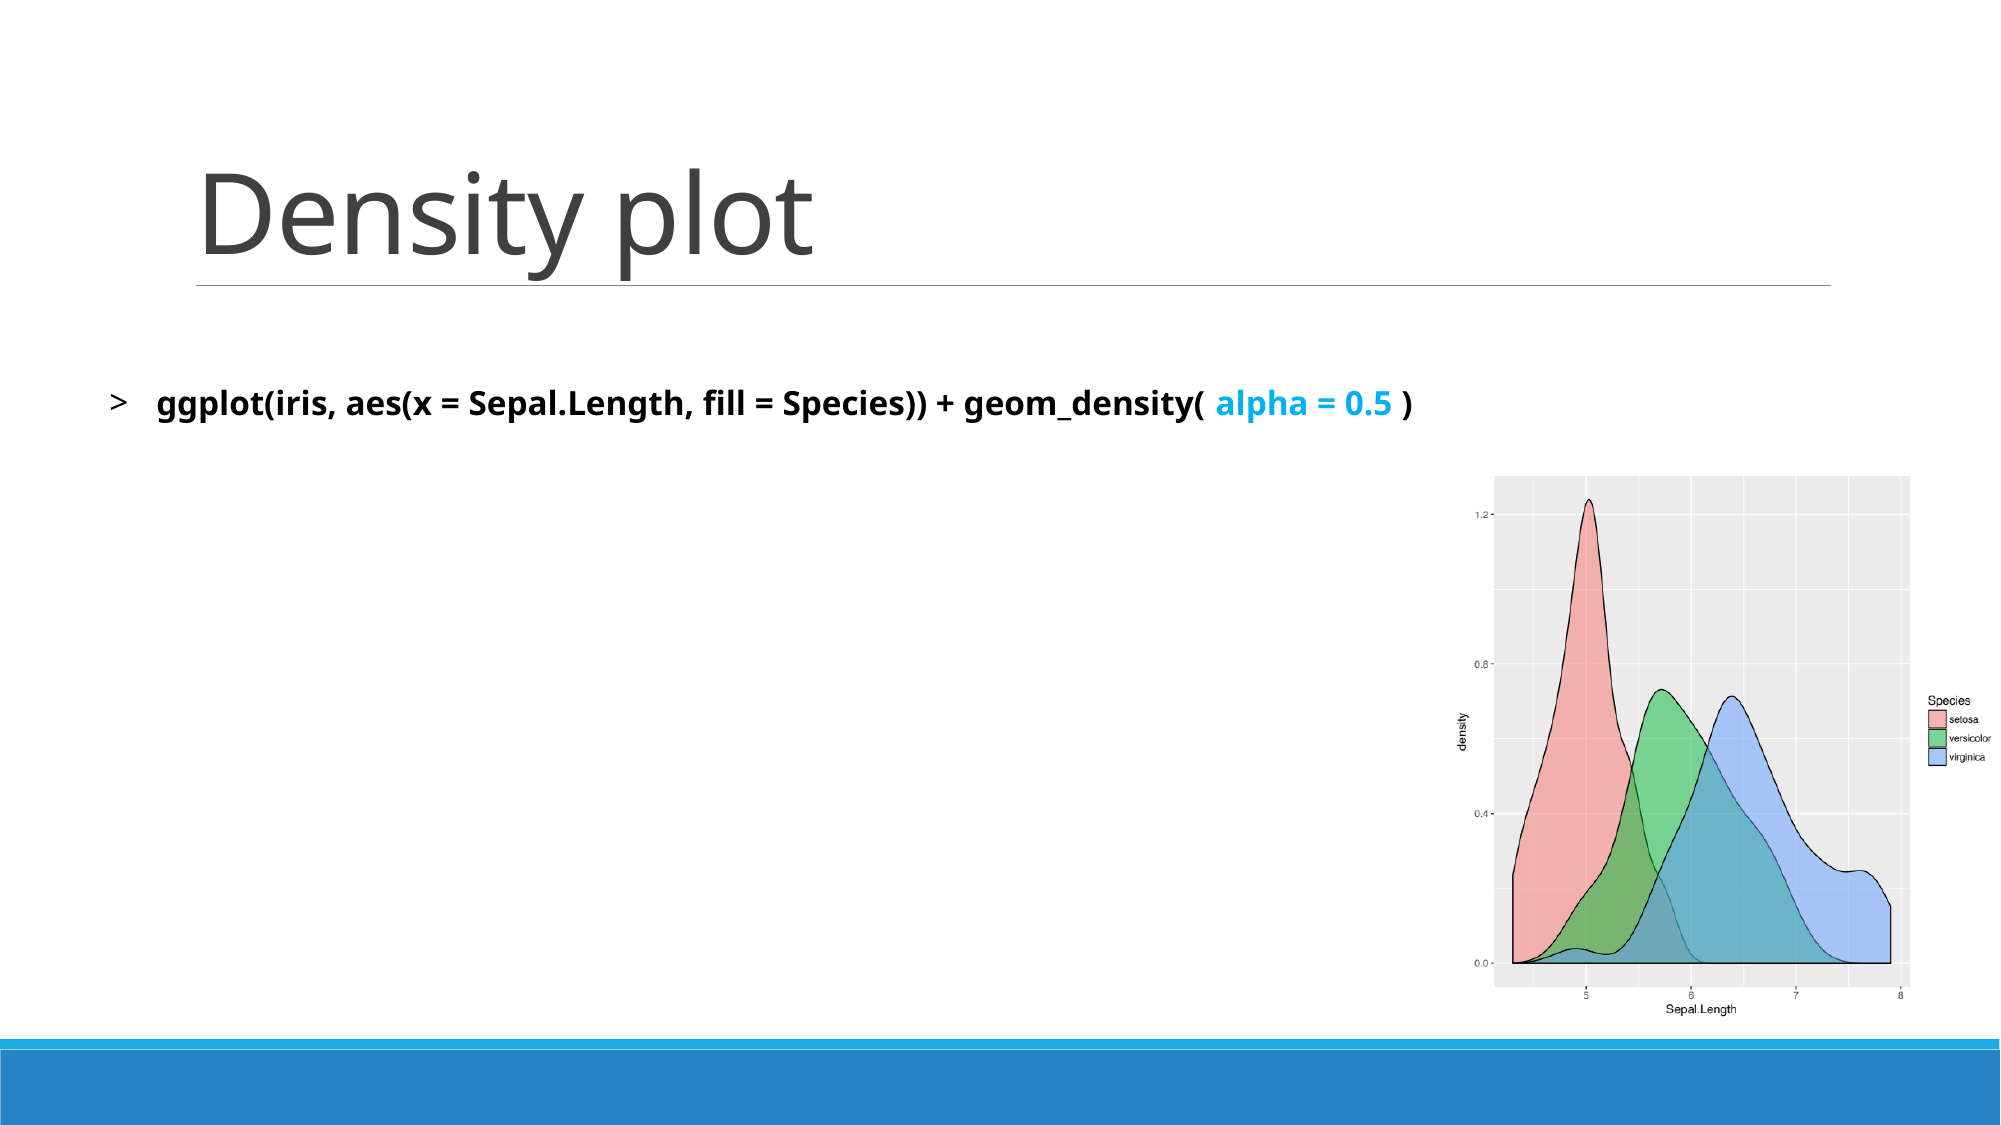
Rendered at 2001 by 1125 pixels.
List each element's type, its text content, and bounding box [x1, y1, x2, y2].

picture [1450, 470, 2000, 1021]
title Density plot [180, 47, 1830, 285]
text_box ggplot(iris, aes(x = Sepal.Length, fill = Species)) + geom_density( alpha = 0.5 ) [94, 334, 1915, 470]
